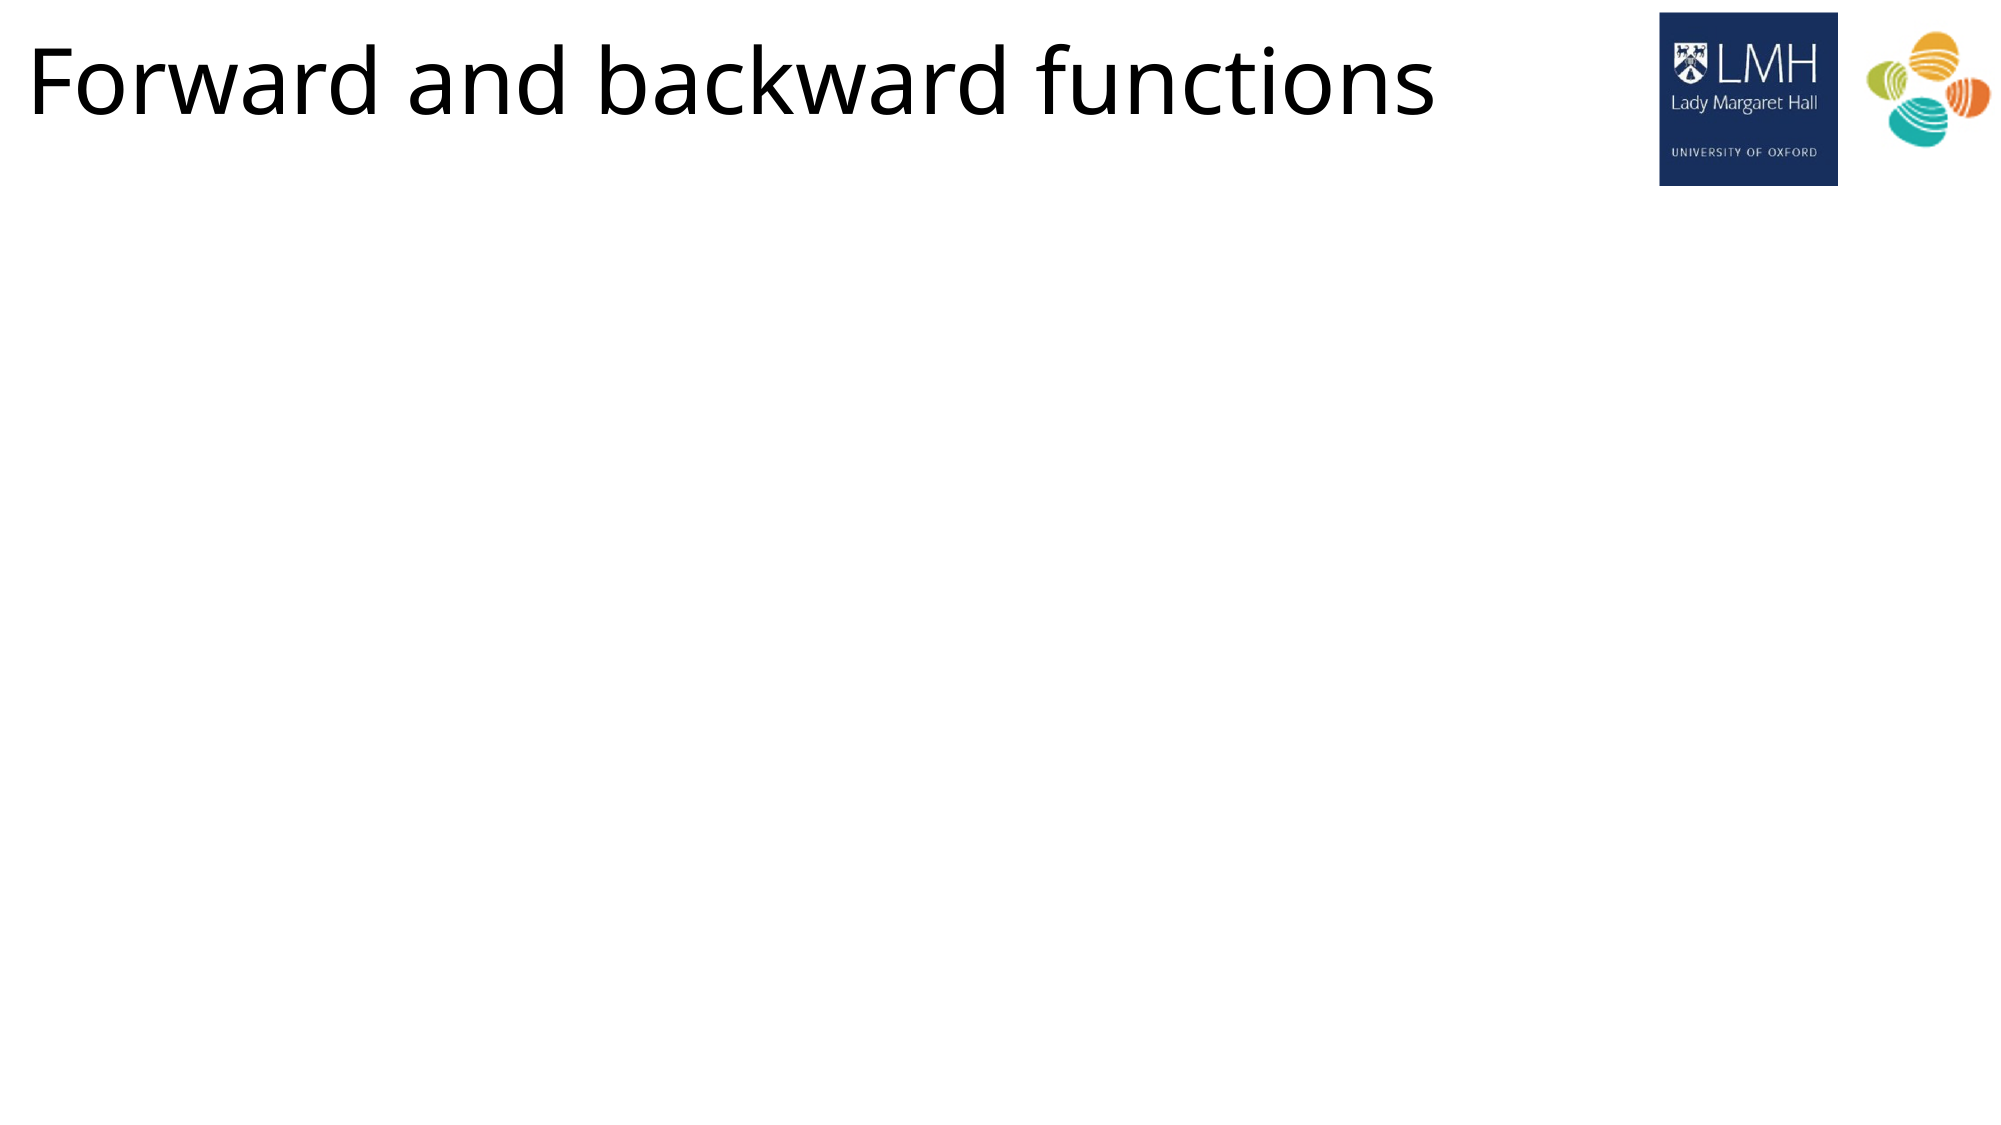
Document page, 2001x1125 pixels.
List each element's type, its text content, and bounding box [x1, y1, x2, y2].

picture [1737, 5, 1995, 189]
title Forward and backward functions [11, 0, 1737, 194]
